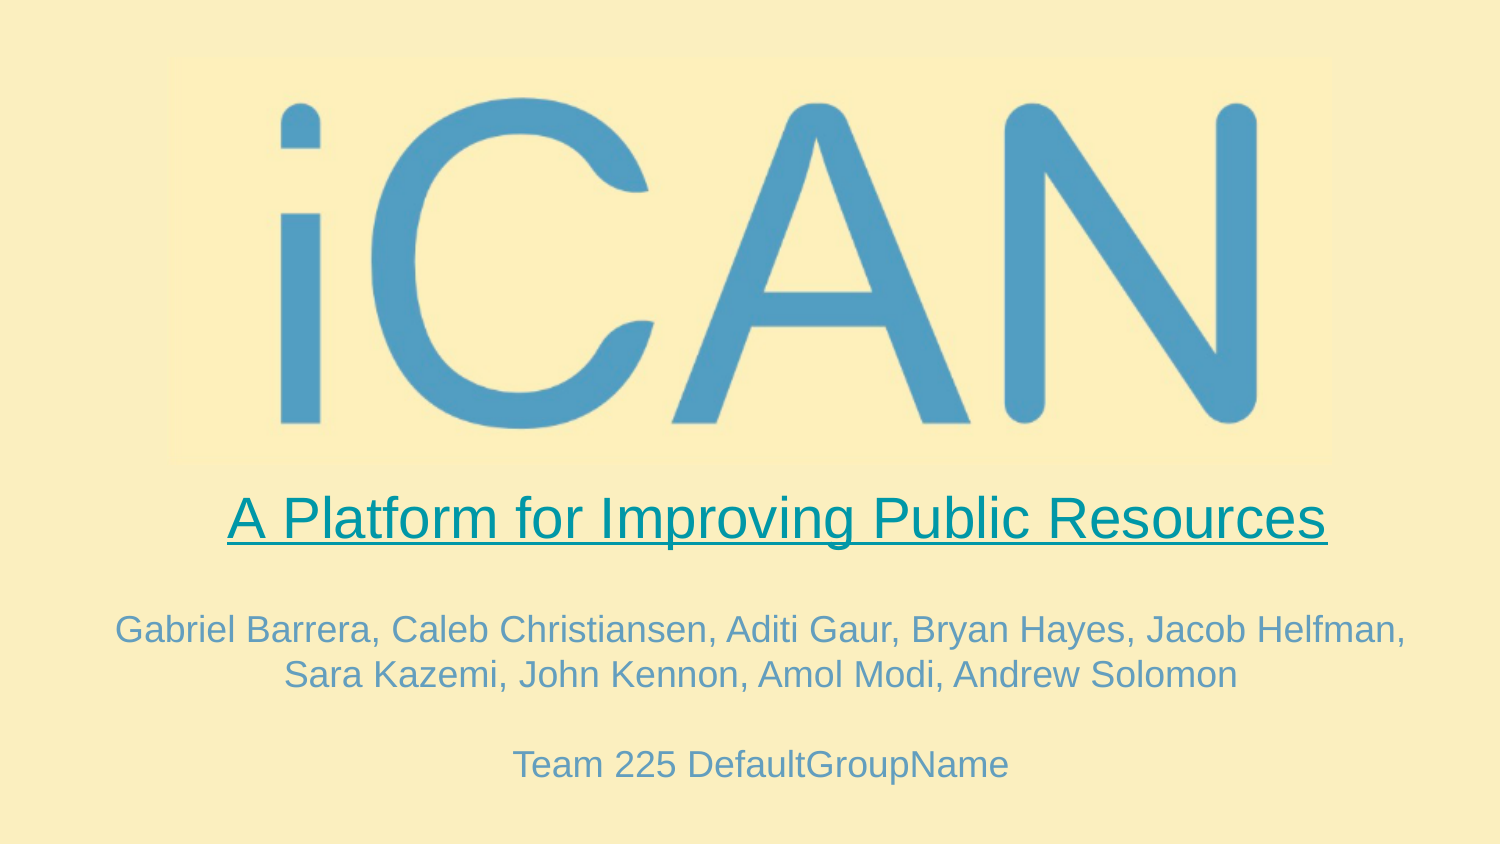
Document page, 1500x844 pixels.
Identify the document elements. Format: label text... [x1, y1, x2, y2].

picture [167, 56, 1333, 466]
subtitle A Platform for Improving Public Resources [78, 464, 1477, 595]
subtitle Gabriel Barrera, Caleb Christiansen, Aditi Gaur, Bryan Hayes, Jacob Helfman, Sara Kazemi, John Kennon, Amol Modi, Andrew Solomon Team 225 DefaultGroupName [62, 589, 1460, 720]
